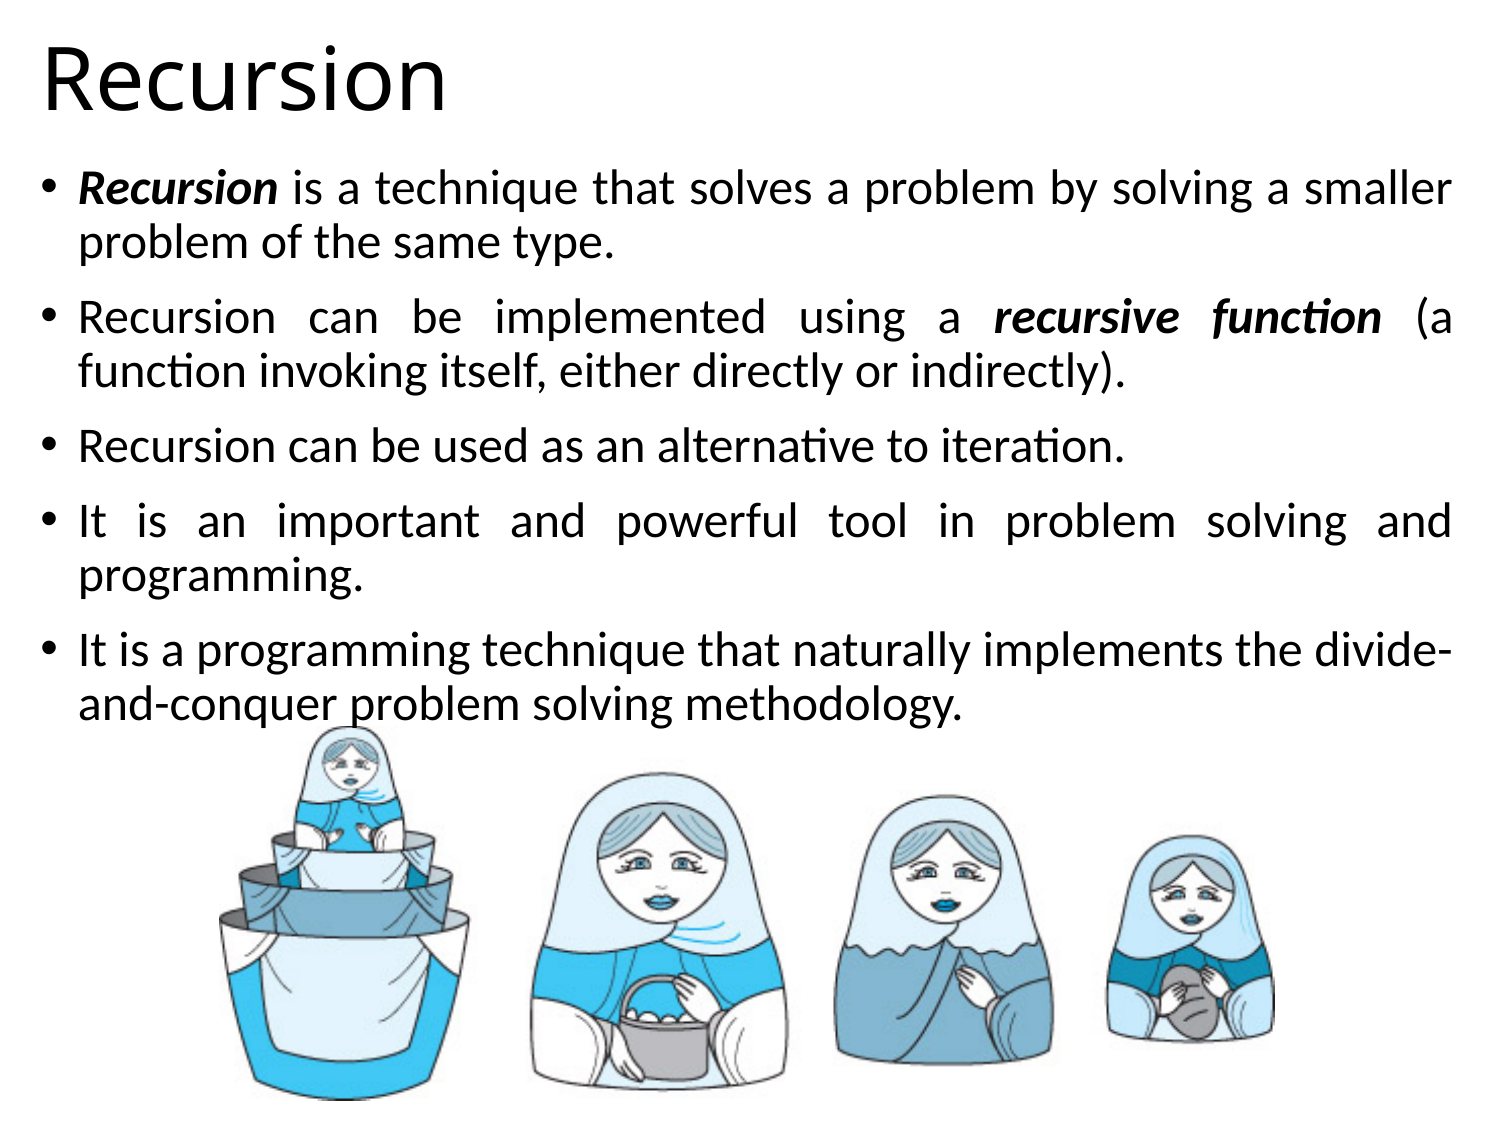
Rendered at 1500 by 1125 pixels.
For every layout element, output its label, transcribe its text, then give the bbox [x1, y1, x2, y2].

picture [219, 726, 1275, 1101]
title Recursion [25, 26, 1469, 138]
list Recursion is a technique that solves a problem by solving a smaller problem of the same type. Recursion can be implemented using a recursive function (a function invoking itself, either directly or indirectly). Recursion can be used as an alternative to iteration. It is an important and powerful tool in problem solving and programming. It is a programming technique that naturally implements the divide-and-conquer problem solving methodology. [25, 154, 1469, 1014]
